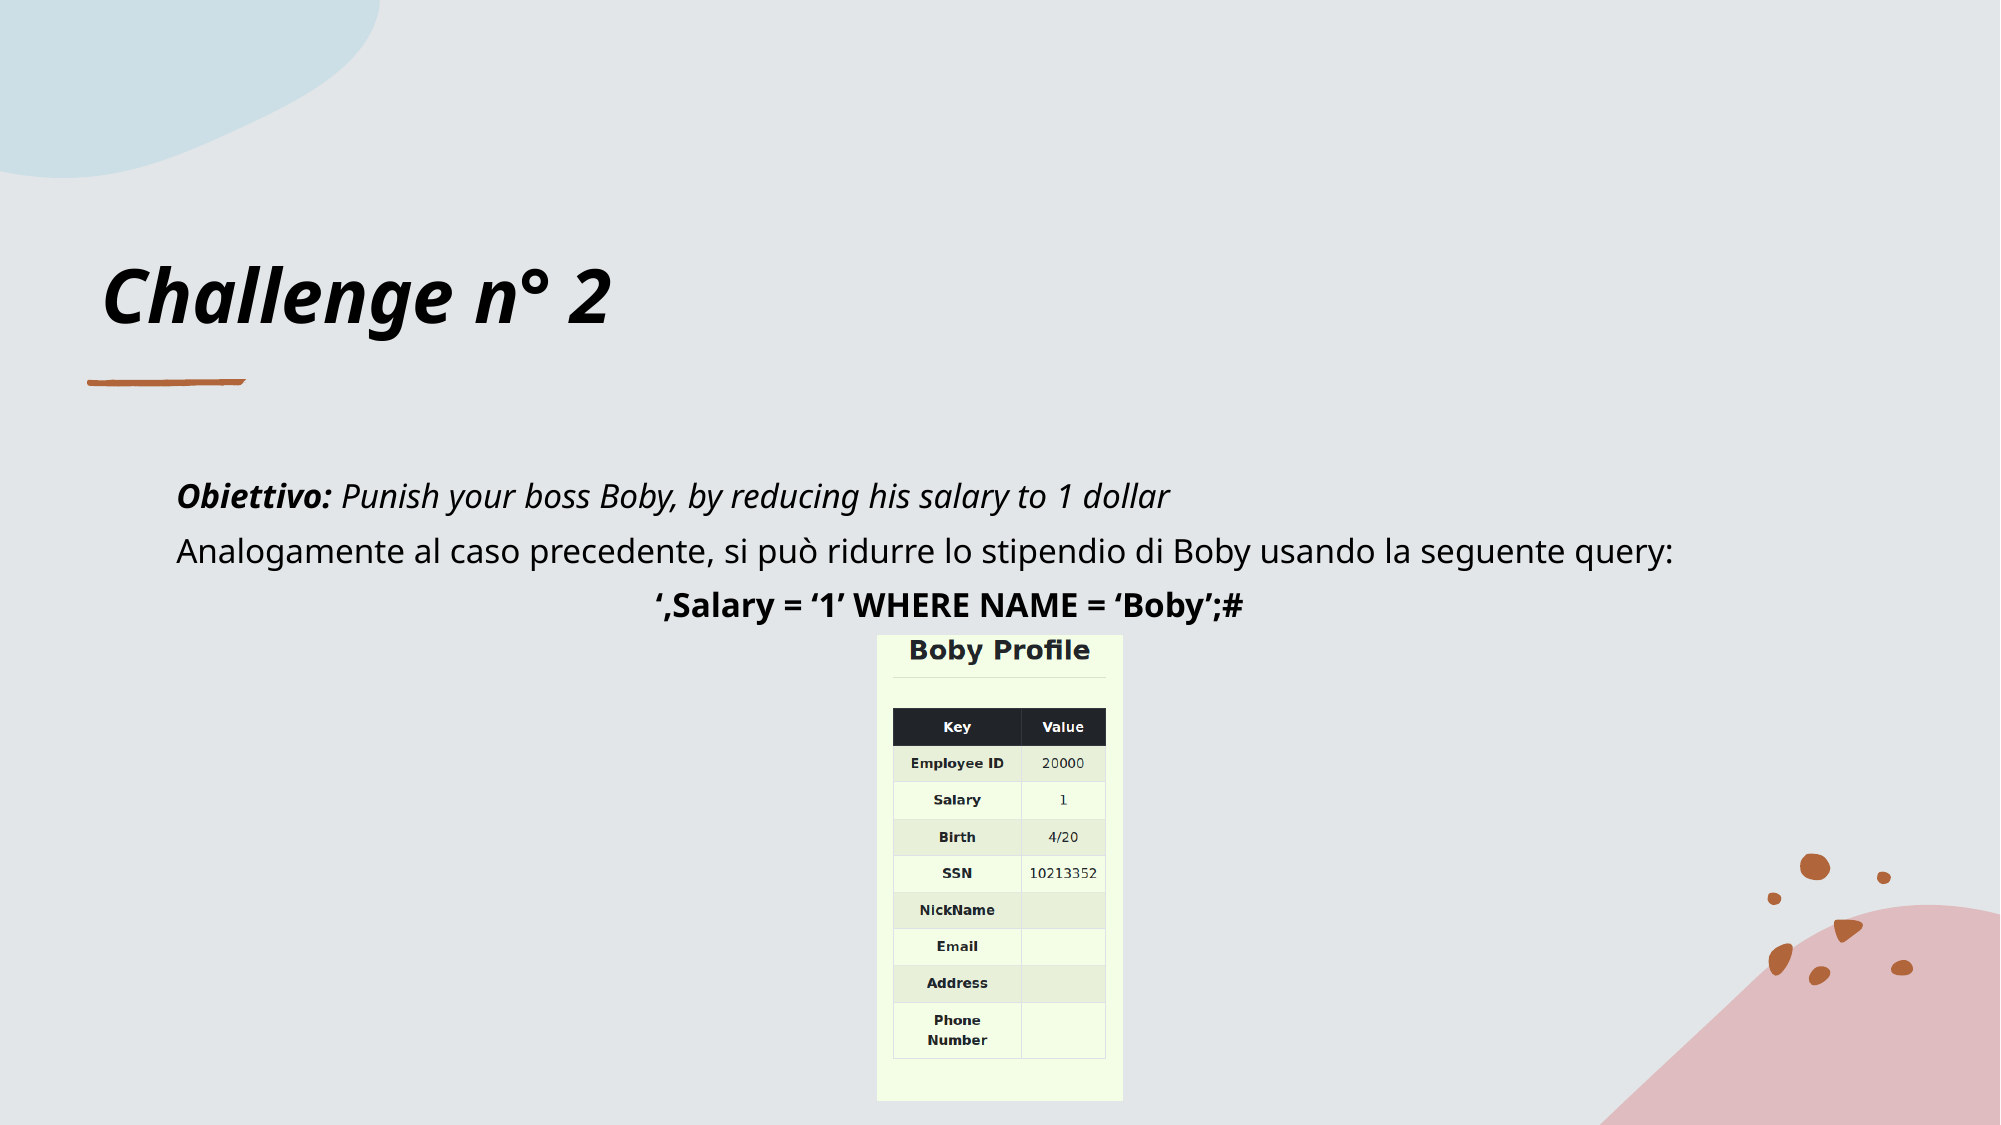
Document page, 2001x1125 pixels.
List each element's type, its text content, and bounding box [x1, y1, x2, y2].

list Obiettivo: Punish your boss Boby, by reducing his salary to 1 dollar Analogamente al caso precedente, si può ridurre lo stipendio di Boby usando la seguente query: ‘,Salary = ‘1’ WHERE NAME = ‘Boby’;# [86, 413, 1740, 996]
picture [877, 635, 1123, 1102]
title Challenge n° 2 [86, 129, 1740, 347]
